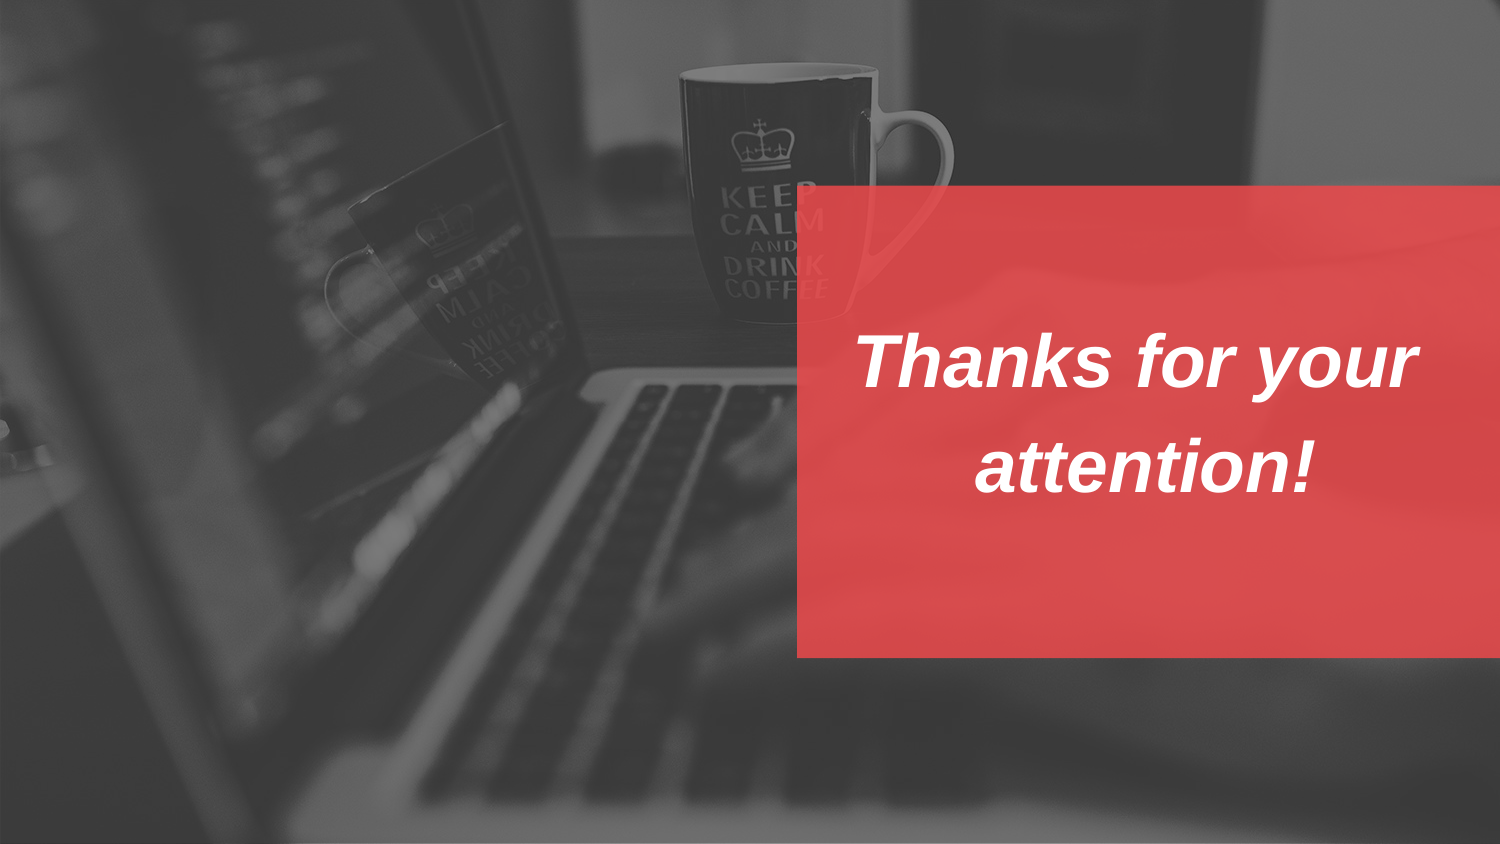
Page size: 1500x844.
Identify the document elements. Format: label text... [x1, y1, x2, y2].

text_box Thanks for your attention! [809, 209, 1483, 611]
